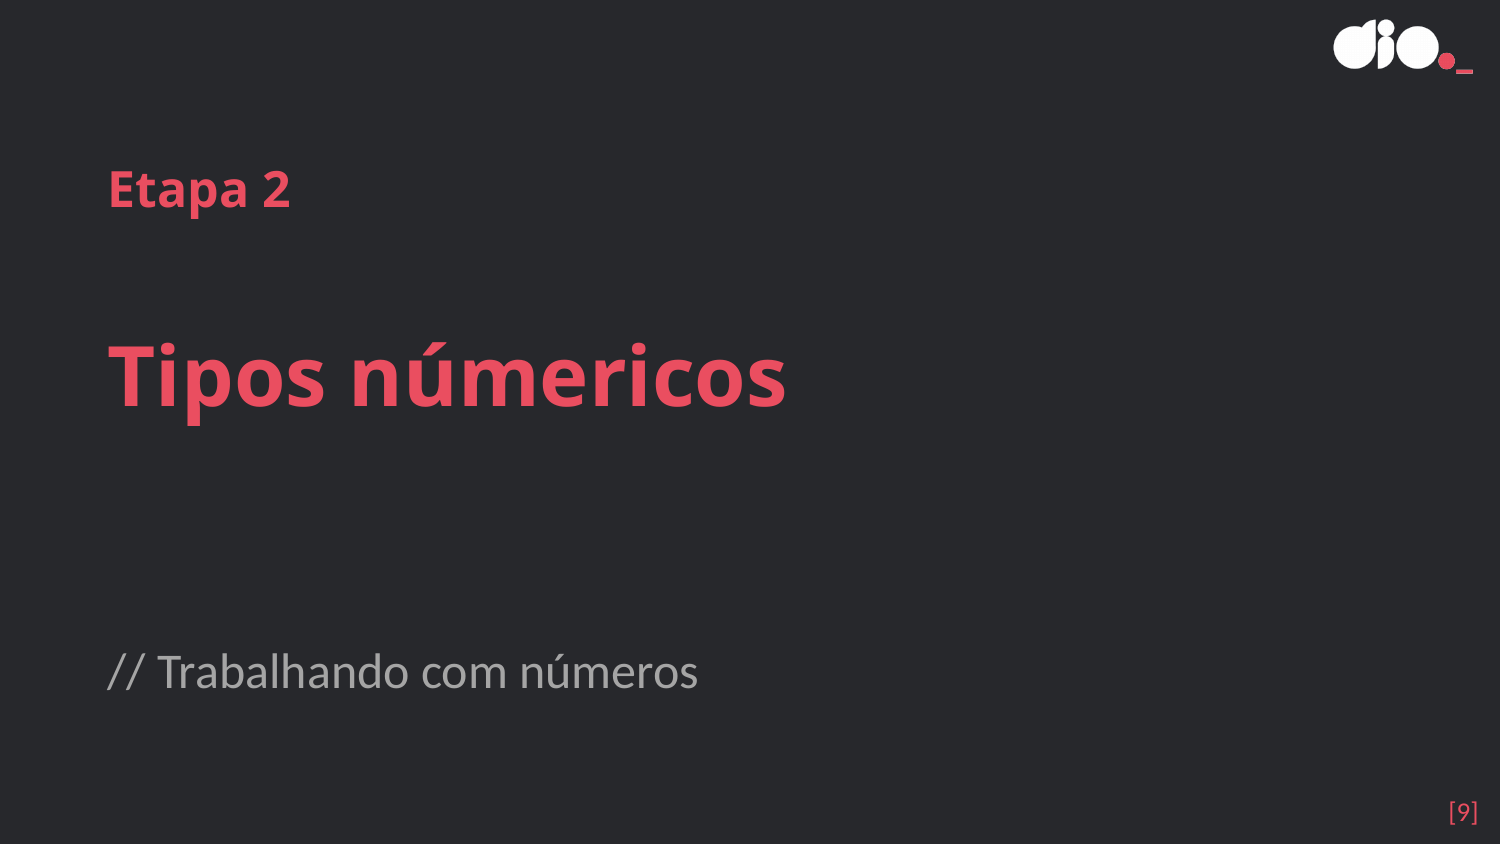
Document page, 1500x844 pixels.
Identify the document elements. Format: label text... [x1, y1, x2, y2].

text_box // Trabalhando com números [92, 635, 1309, 701]
text_box Tipos númericos [92, 292, 1309, 558]
text_box Etapa 2 [92, 142, 1309, 223]
picture [1332, 19, 1474, 75]
slide_number [9] [1403, 779, 1494, 844]
